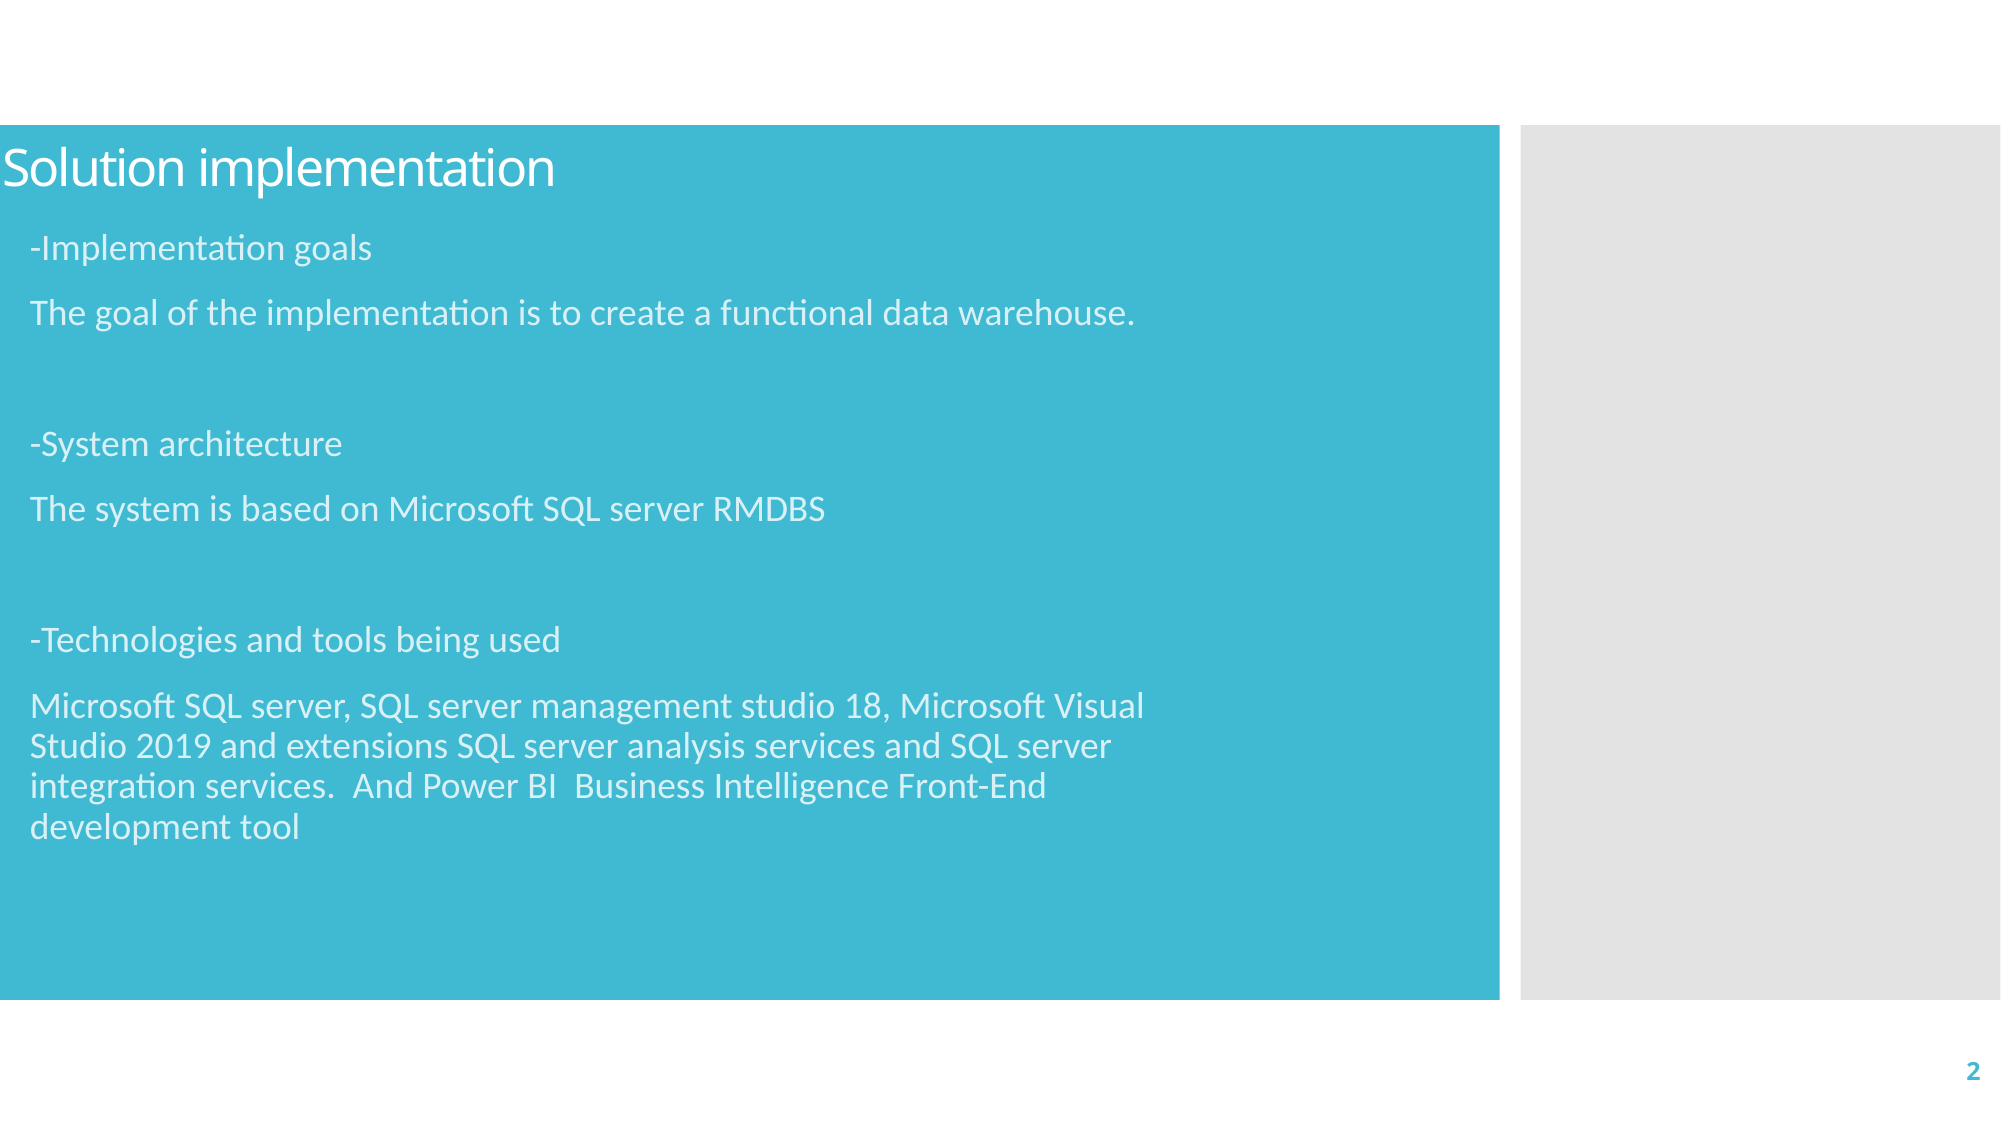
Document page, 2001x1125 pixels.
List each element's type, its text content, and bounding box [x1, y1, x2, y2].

slide_number 2 [1744, 1042, 1996, 1103]
title Solution implementation [0, 134, 1336, 206]
subtitle -Implementation goals The goal of the implementation is to create a functional data warehouse. -System architecture The system is based on Microsoft SQL server RMDBS -Technologies and tools being used Microsoft SQL server, SQL server management studio 18, Microsoft Visual Studio 2019 and extensions SQL server analysis services and SQL server integration services. And Power BI Business Intelligence Front-End development tool [14, 220, 1215, 862]
